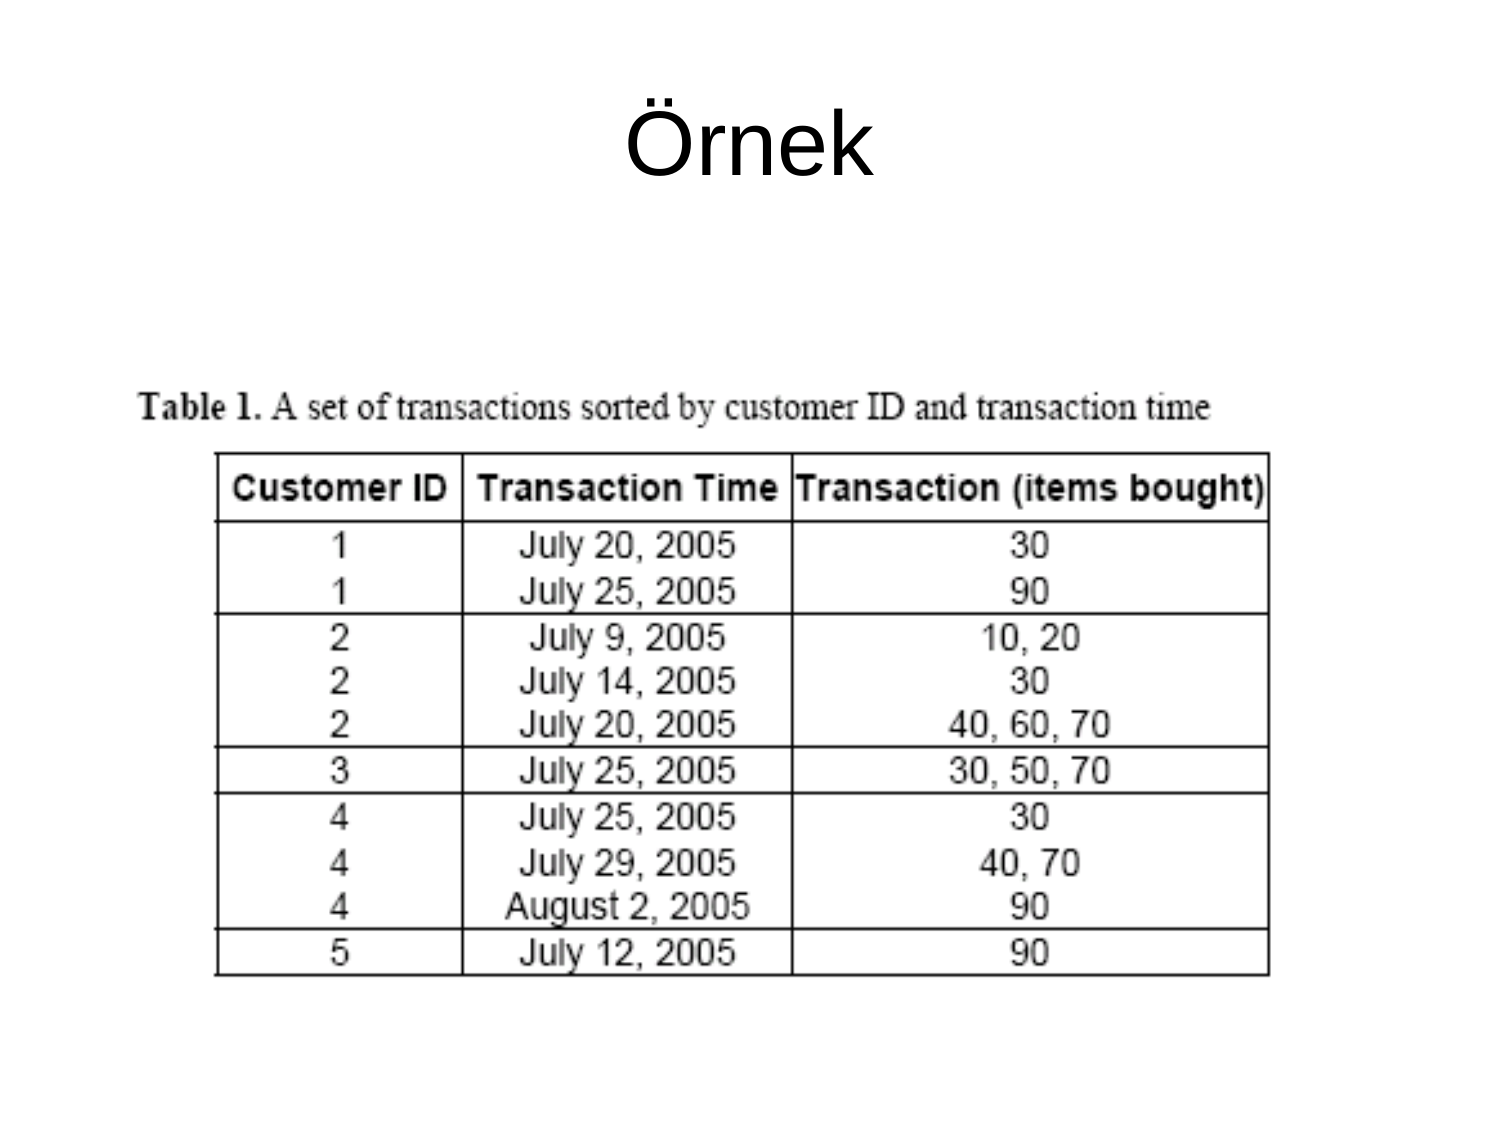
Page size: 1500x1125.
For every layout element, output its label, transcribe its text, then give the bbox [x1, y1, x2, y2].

title Örnek [74, 44, 1426, 233]
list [135, 385, 1294, 999]
